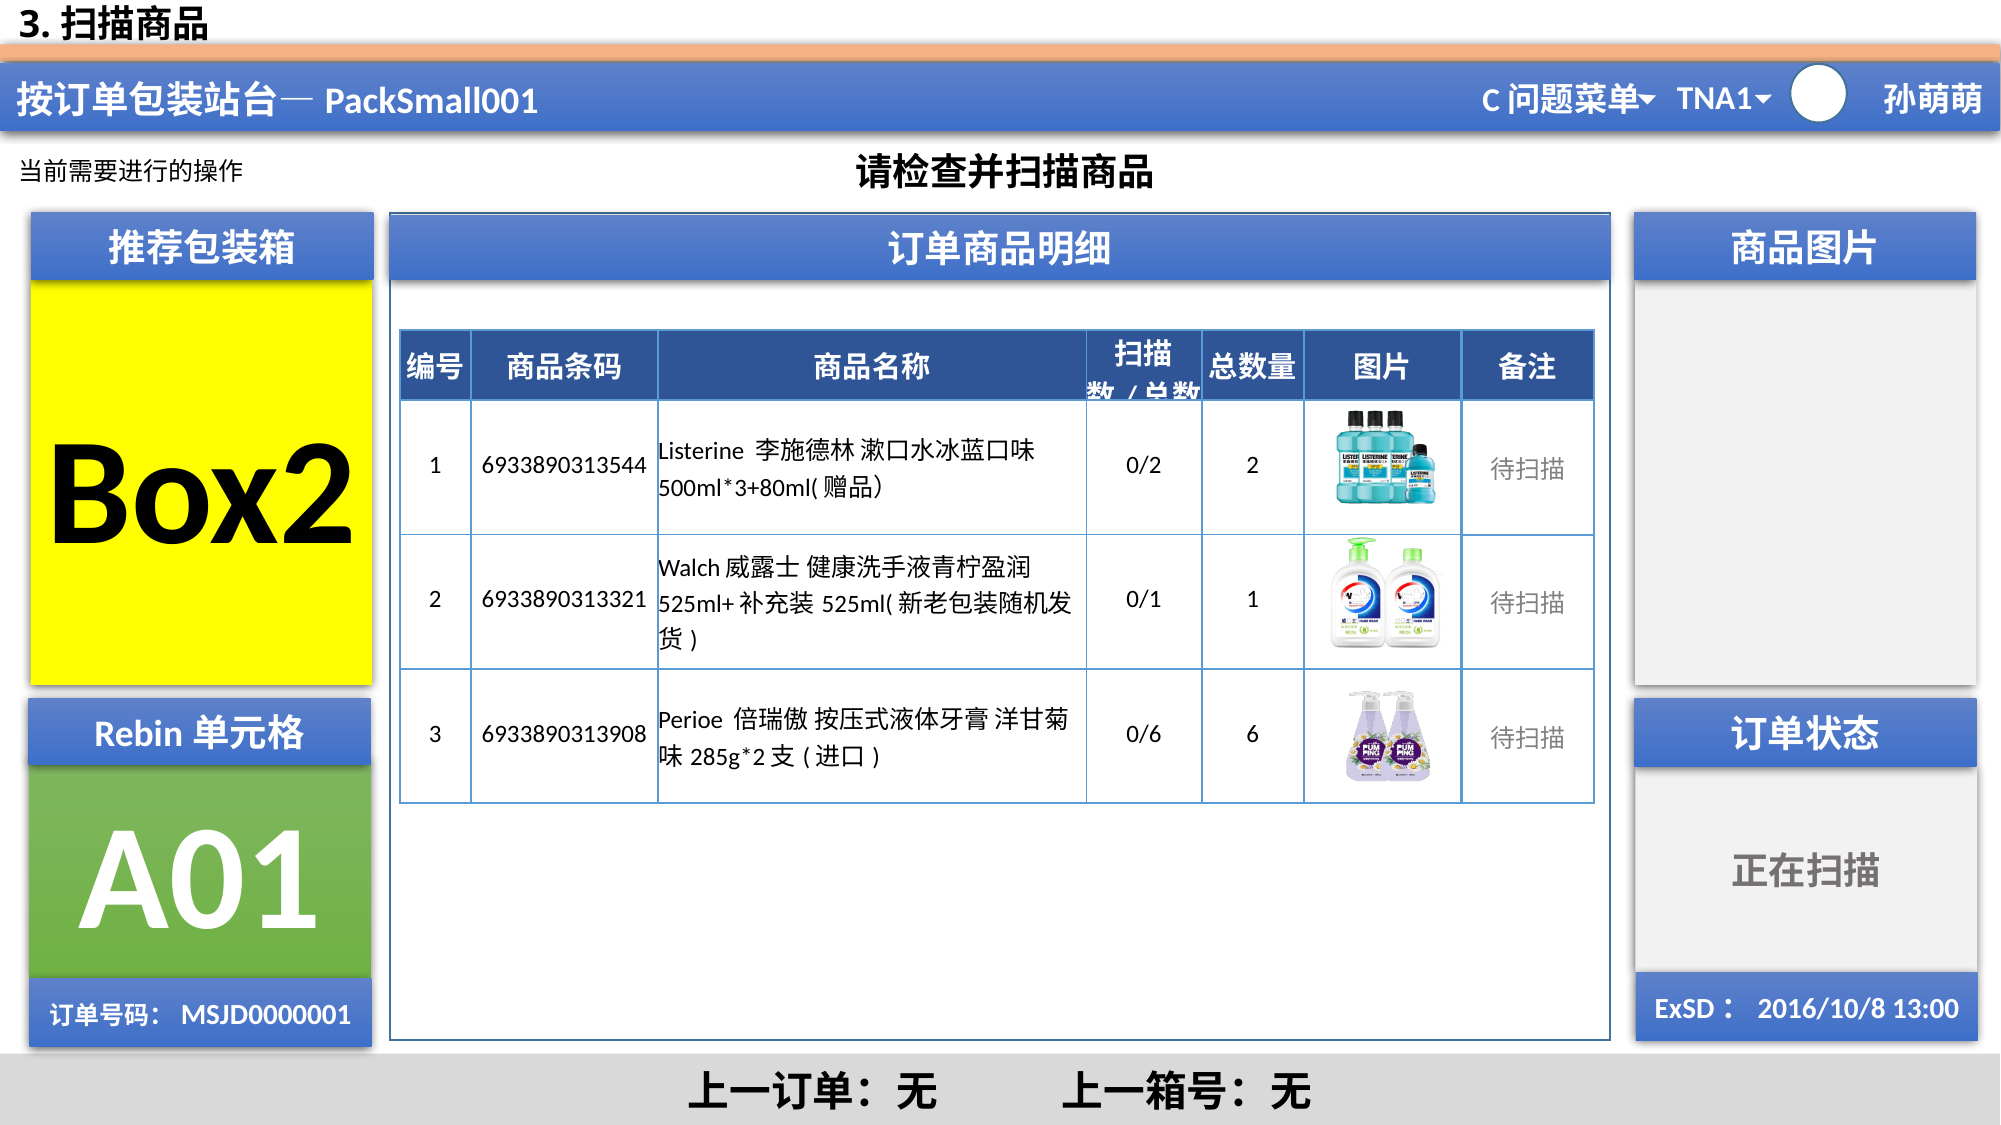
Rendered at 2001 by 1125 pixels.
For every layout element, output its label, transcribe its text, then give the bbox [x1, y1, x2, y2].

table_header 总数量 [1203, 331, 1303, 399]
table_cell [1305, 535, 1460, 668]
table_header 图片 [1305, 331, 1460, 399]
text_box 按订单包装站台—PackSmall001 [1, 68, 554, 128]
text_box 订单商品明细 [389, 215, 1611, 280]
text_box [389, 289, 1611, 1041]
table_cell 0/2 [1087, 401, 1201, 534]
table_cell 0/6 [1087, 670, 1201, 802]
table_cell 待扫描 [1463, 536, 1593, 668]
table_cell Walch威露士 健康洗手液青柠盈润525ml+补充装525ml(新老包装随机发货) [659, 535, 1086, 668]
table_cell 1 [401, 401, 470, 534]
table_cell 待扫描 [1463, 670, 1593, 802]
table_cell 2 [401, 535, 470, 668]
text_box ExSD：2016/10/8 13:00 [1635, 973, 1978, 1041]
table_cell [1305, 401, 1460, 534]
table_cell 6933890313321 [472, 535, 657, 668]
table_cell 6933890313908 [472, 670, 657, 802]
table_cell 6 [1203, 670, 1303, 802]
text_box 订单号码：MSJD0000001 [29, 979, 372, 1047]
table_cell 2 [1203, 401, 1303, 534]
table_cell 0/1 [1087, 535, 1201, 668]
table_cell Perioe 倍瑞傲 按压式液体牙膏 洋甘菊味285g*2支(进口) [659, 670, 1086, 802]
picture [1335, 404, 1437, 507]
picture [1328, 528, 1443, 649]
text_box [1634, 212, 1977, 686]
table_cell 3 [401, 670, 470, 802]
table_header 商品条码 [472, 331, 657, 399]
table_header 备注 [1463, 331, 1593, 399]
table_cell 6933890313544 [472, 401, 657, 534]
table_header 编号 [401, 331, 470, 399]
title 3.扫描商品 [3, 0, 1729, 56]
table_header 扫描数/总数 [1087, 331, 1201, 399]
table_cell 1 [1203, 535, 1303, 668]
picture [1339, 685, 1432, 783]
table_cell [1305, 670, 1460, 802]
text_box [30, 212, 374, 686]
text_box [1634, 698, 1978, 973]
table_cell 待扫描 [1463, 401, 1593, 534]
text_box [28, 698, 372, 979]
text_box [3, 140, 2000, 201]
table_header 商品名称 [659, 331, 1086, 399]
text_box 上一订单：无 上一箱号：无 [0, 1053, 2000, 1125]
table_cell Listerine 李施德林 漱口水冰蓝口味500ml*3+80ml(赠品） [659, 401, 1086, 534]
